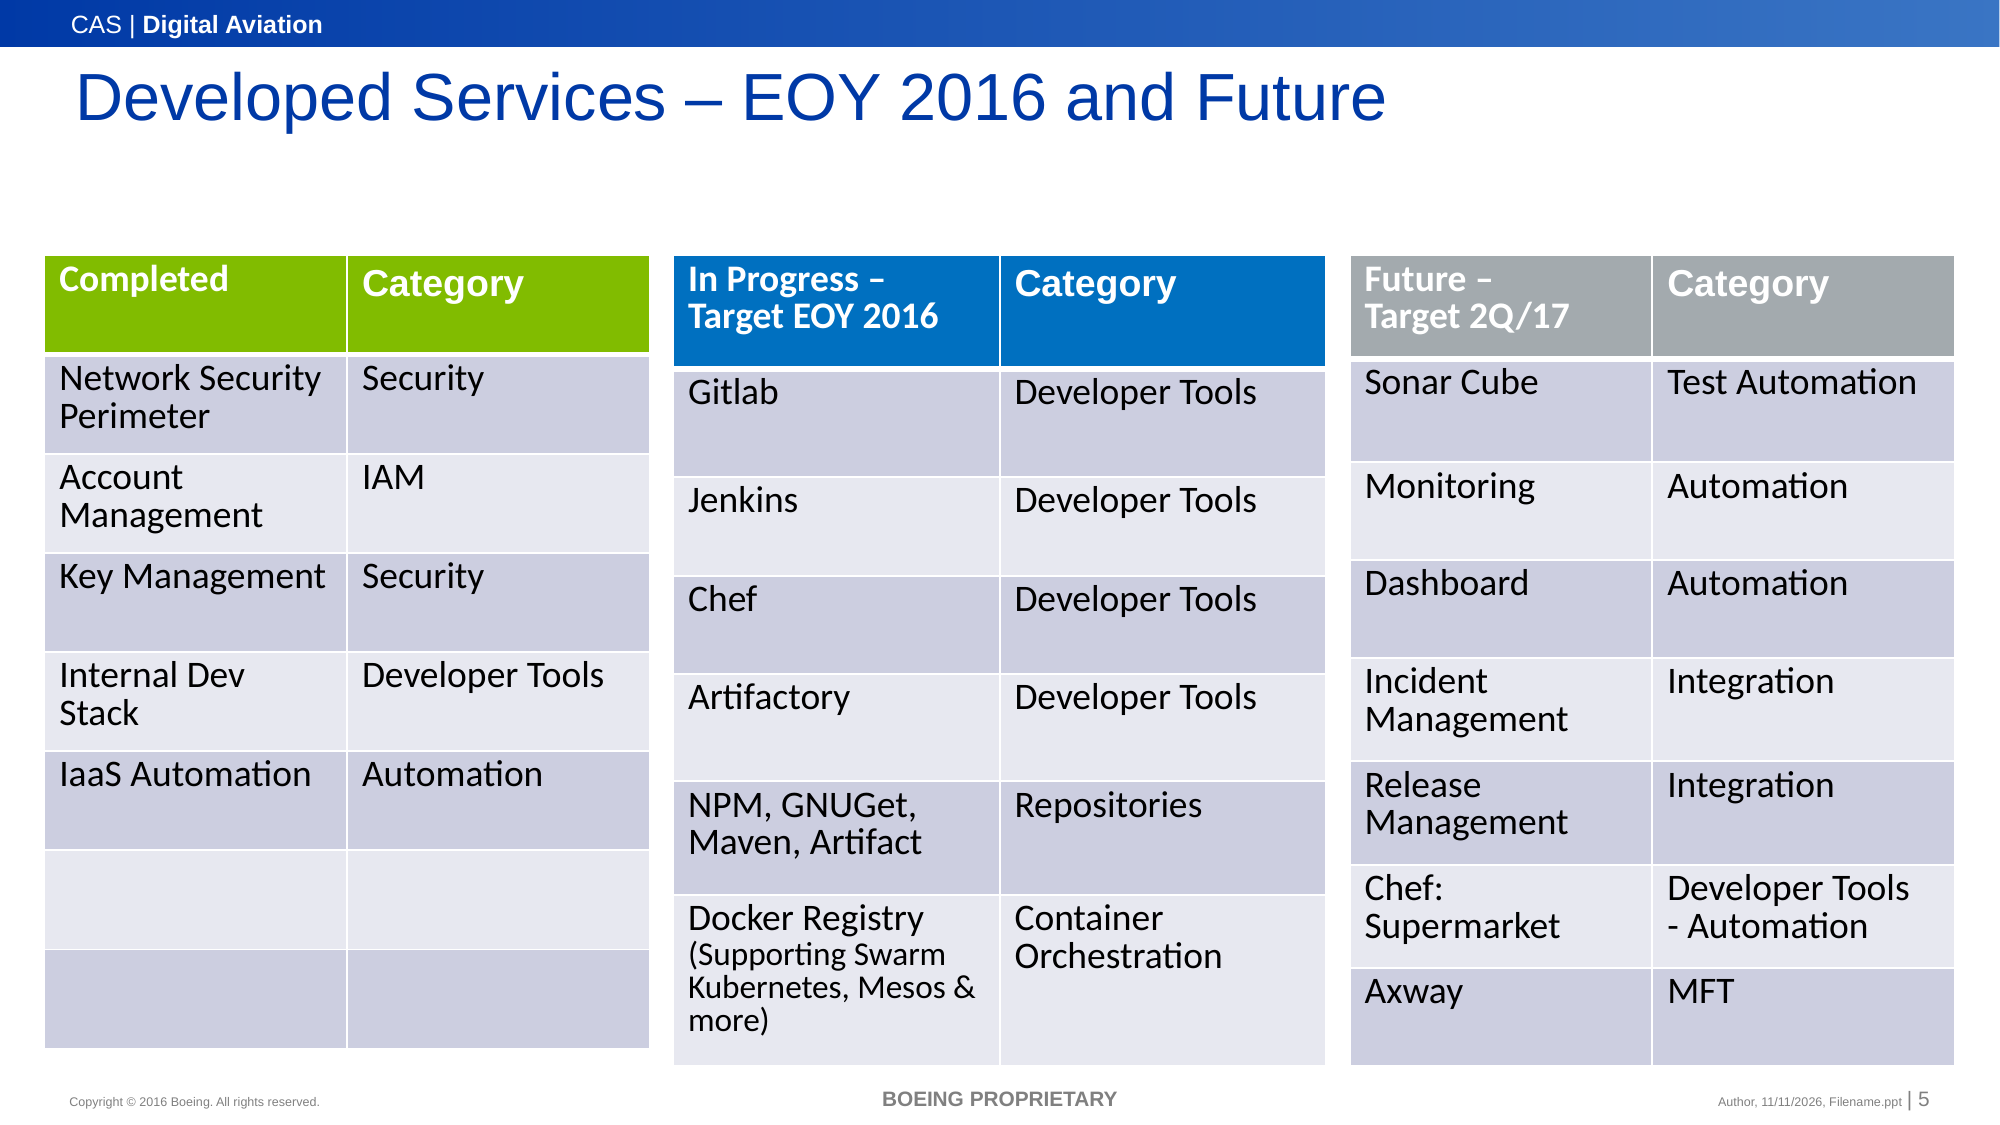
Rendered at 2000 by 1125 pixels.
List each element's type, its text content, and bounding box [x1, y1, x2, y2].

table_header Future – Target 2Q/17 [1351, 256, 1651, 356]
table_cell Repositories [1001, 782, 1325, 894]
table_cell Chef [674, 577, 999, 673]
table_cell Network Security Perimeter [45, 357, 346, 453]
table_cell Security [348, 554, 649, 651]
table_cell Developer Tools [1001, 478, 1325, 575]
table_cell [348, 950, 649, 1048]
table_cell IAM [348, 455, 649, 552]
table_header Category [348, 256, 649, 352]
table_cell [348, 851, 649, 949]
table_cell Integration [1653, 762, 1954, 864]
footer BOEING PROPRIETARY [649, 1048, 1350, 1111]
table_cell Artifactory [674, 675, 999, 780]
table_cell Docker Registry (Supporting Swarm Kubernetes, Mesos & more) [674, 896, 999, 1065]
table_cell Dashboard [1351, 561, 1651, 657]
table_cell Automation [348, 752, 649, 849]
table_cell [45, 950, 346, 1048]
table_cell Jenkins [674, 478, 999, 575]
table_cell Monitoring [1351, 463, 1651, 559]
table_header In Progress – Target EOY 2016 [674, 256, 999, 366]
table_cell Container Orchestration [1001, 896, 1325, 1065]
table_cell MFT [1653, 969, 1954, 1065]
table_cell Developer Tools - Automation [1653, 866, 1954, 967]
table_cell Axway [1351, 969, 1651, 1065]
table_header Completed [45, 256, 346, 352]
table_cell Security [348, 357, 649, 453]
table_cell Account Management [45, 455, 346, 552]
table_cell [45, 851, 346, 949]
table_cell Developer Tools [1001, 675, 1325, 780]
table_cell Internal Dev Stack [45, 653, 346, 750]
table_cell Developer Tools [1001, 372, 1325, 476]
table_cell Release Management [1351, 762, 1651, 864]
table_cell Chef: Supermarket [1351, 866, 1651, 967]
table_cell IaaS Automation [45, 752, 346, 849]
table_cell Key Management [45, 554, 346, 651]
table_header Category [1653, 256, 1954, 356]
title Developed Services – EOY 2016 and Future [74, 55, 1927, 135]
table_cell Automation [1653, 463, 1954, 559]
table_header Category [1001, 256, 1325, 366]
table_cell NPM, GNUGet, Maven, Artifact [674, 782, 999, 894]
table_cell Gitlab [674, 372, 999, 476]
table_cell Sonar Cube [1351, 362, 1651, 461]
table_cell Automation [1653, 561, 1954, 657]
table_cell Test Automation [1653, 362, 1954, 461]
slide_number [1541, 1071, 1932, 1113]
table_cell Developer Tools [1001, 577, 1325, 673]
table_cell Developer Tools [348, 653, 649, 750]
table_cell Incident Management [1351, 659, 1651, 760]
table_cell Integration [1653, 659, 1954, 760]
